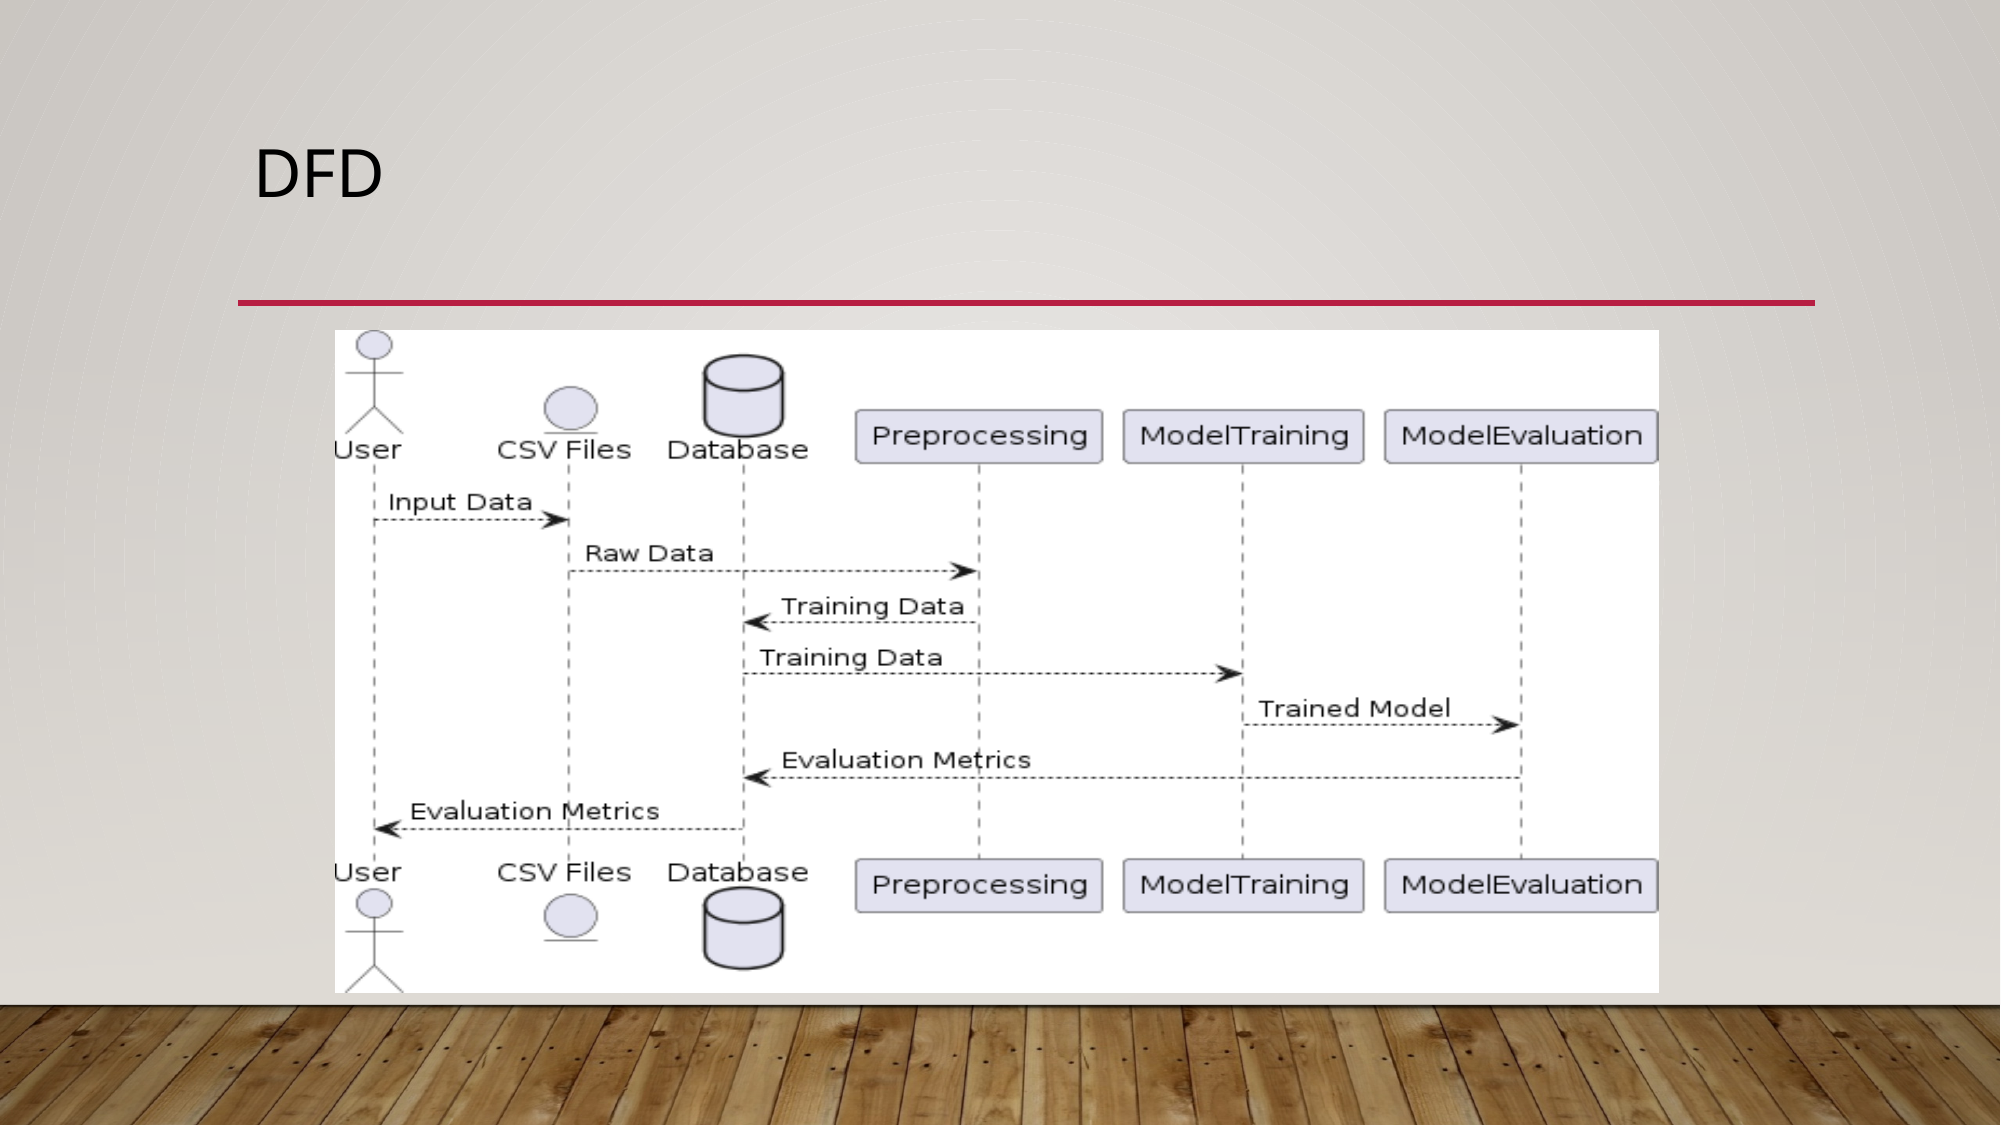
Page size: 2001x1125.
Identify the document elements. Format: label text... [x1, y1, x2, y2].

title dfd [238, 131, 1814, 305]
picture [0, 1005, 2000, 1125]
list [335, 330, 1659, 994]
